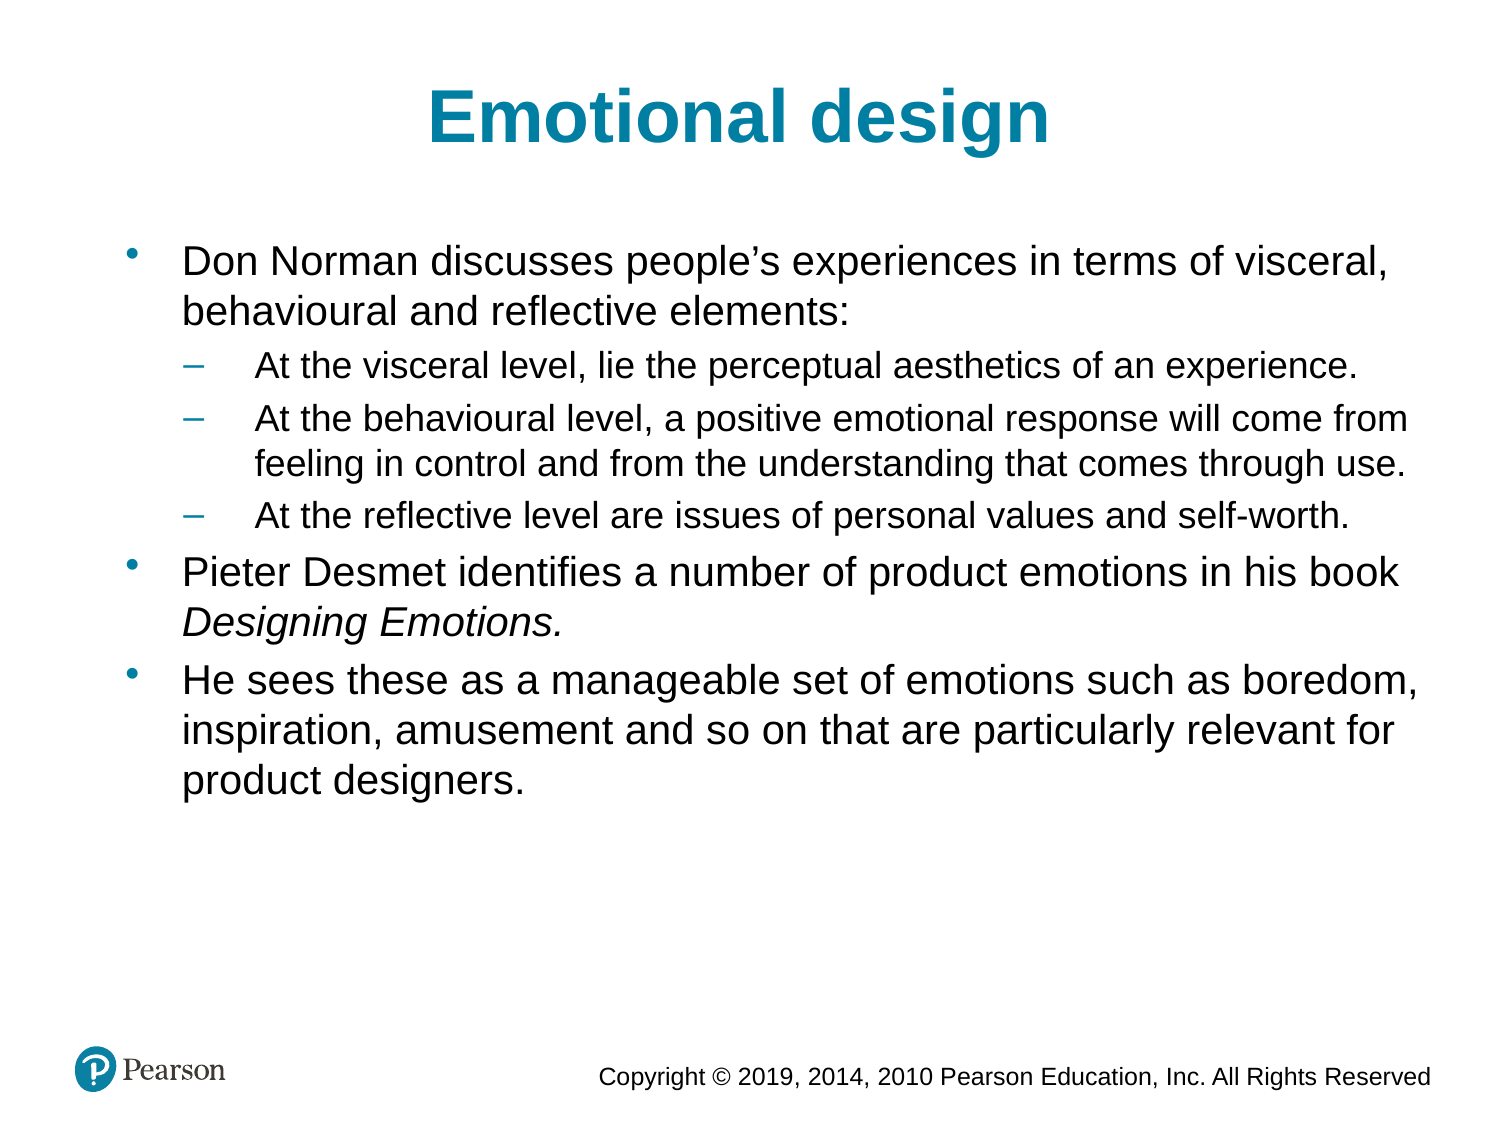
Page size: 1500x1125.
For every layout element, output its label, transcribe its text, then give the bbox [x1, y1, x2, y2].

title Emotional design [75, 54, 1425, 170]
list Don Norman discusses people’s experiences in terms of visceral, behavioural and reflective elements: At the visceral level, lie the perceptual aesthetics of an experience. At the behavioural level, a positive emotional response will come from feeling in control and from the understanding that comes through use. At the reflective level are issues of personal values and self-worth. Pieter Desmet identifies a number of product emotions in his book Designing Emotions. He sees these as a manageable set of emotions such as boredom, inspiration, amusement and so on that are particularly relevant for product designers. [110, 226, 1461, 969]
